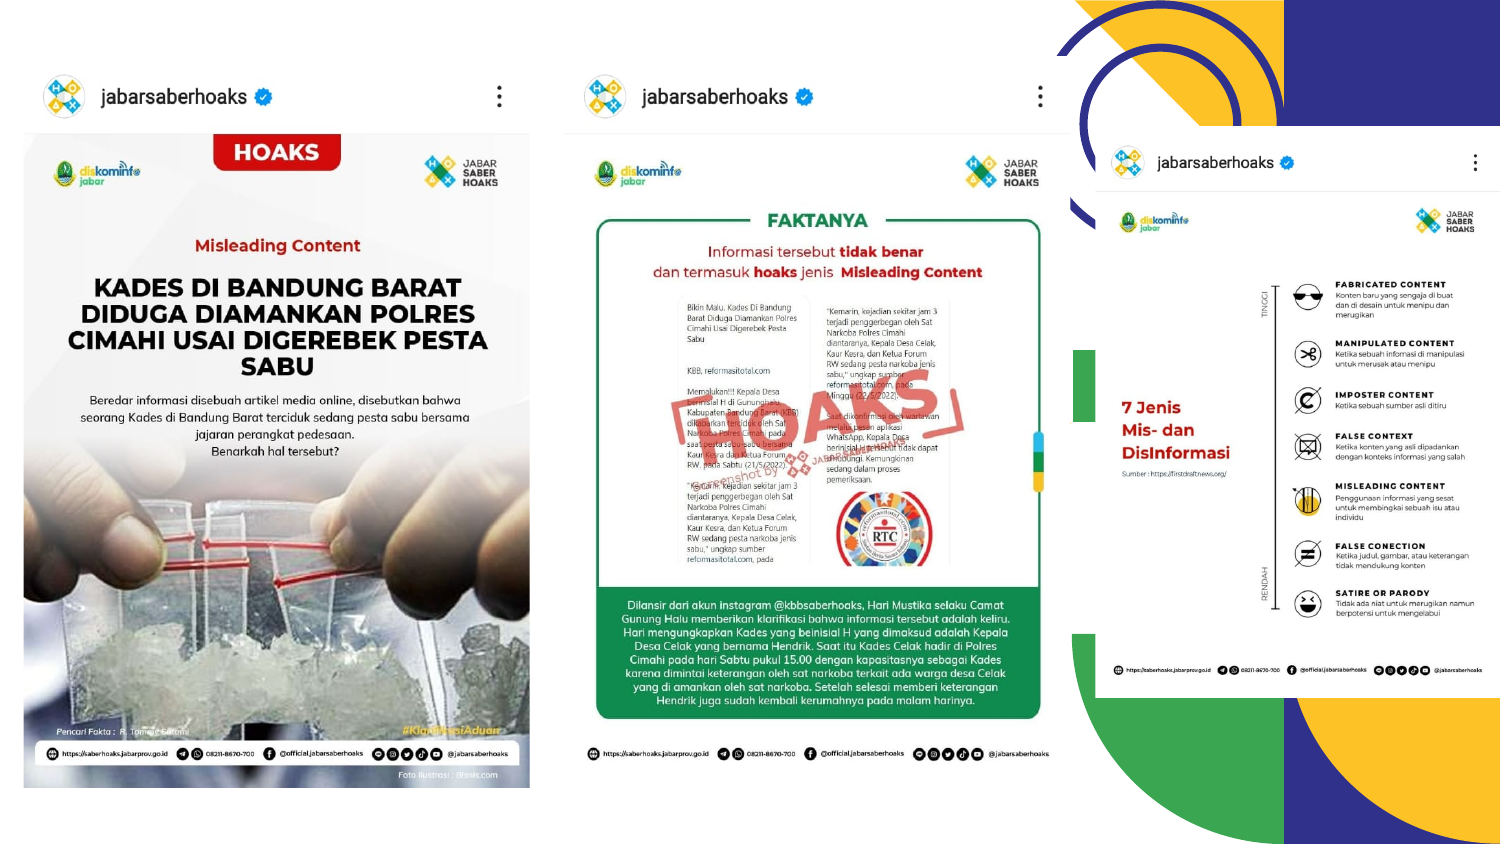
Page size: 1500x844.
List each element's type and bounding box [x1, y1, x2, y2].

picture [1095, 126, 1500, 698]
picture [23, 56, 530, 788]
picture [564, 56, 1071, 768]
